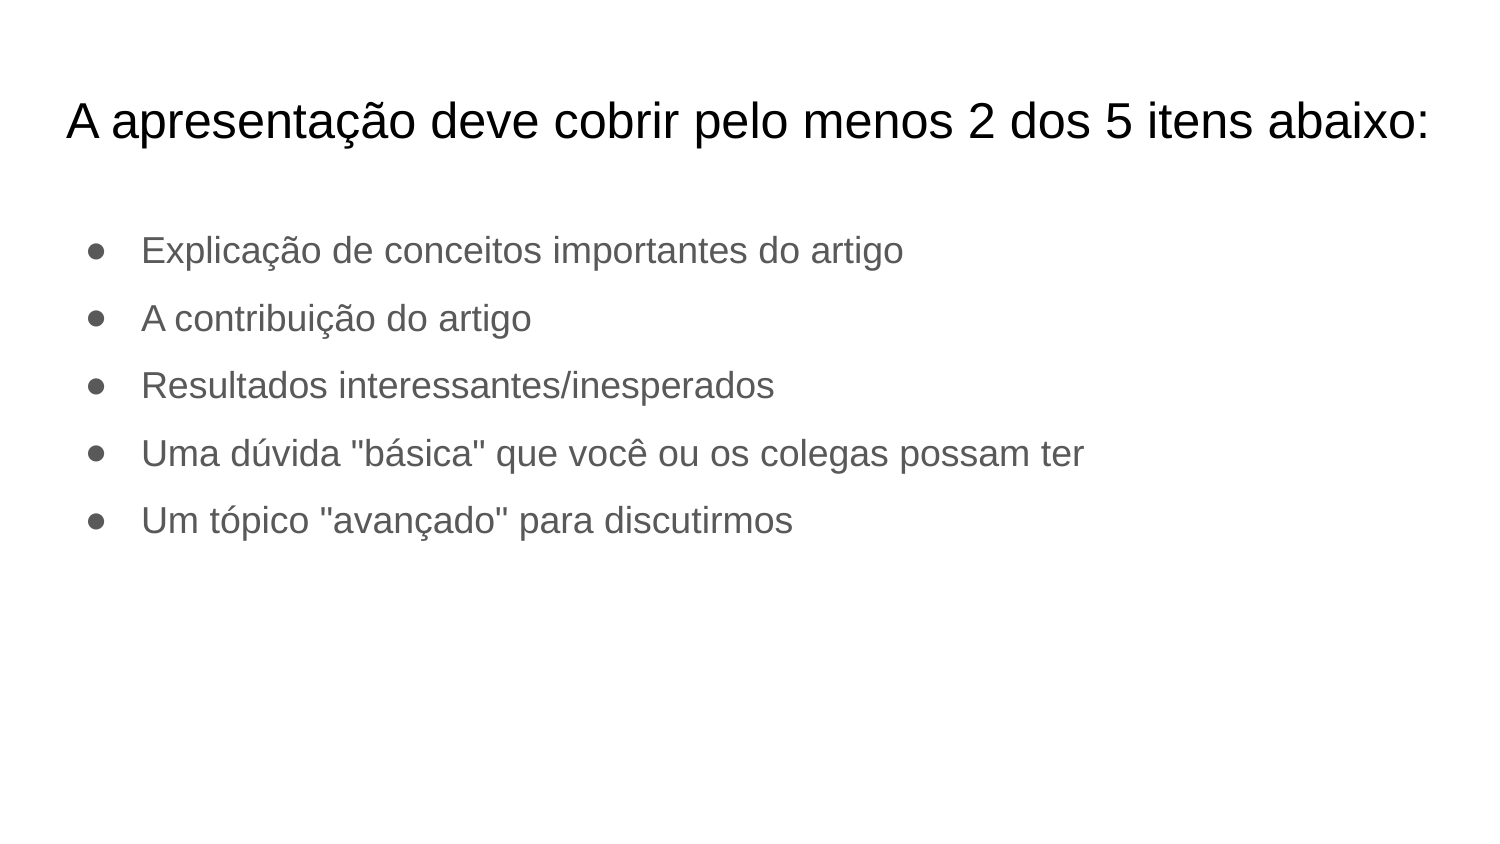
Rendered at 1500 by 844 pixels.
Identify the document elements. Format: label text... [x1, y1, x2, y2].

list Explicação de conceitos importantes do artigo A contribuição do artigo Resultados interessantes/inesperados Uma dúvida "básica" que você ou os colegas possam ter Um tópico "avançado" para discutirmos [51, 189, 1449, 750]
title A apresentação deve cobrir pelo menos 2 dos 5 itens abaixo: [51, 72, 1449, 167]
